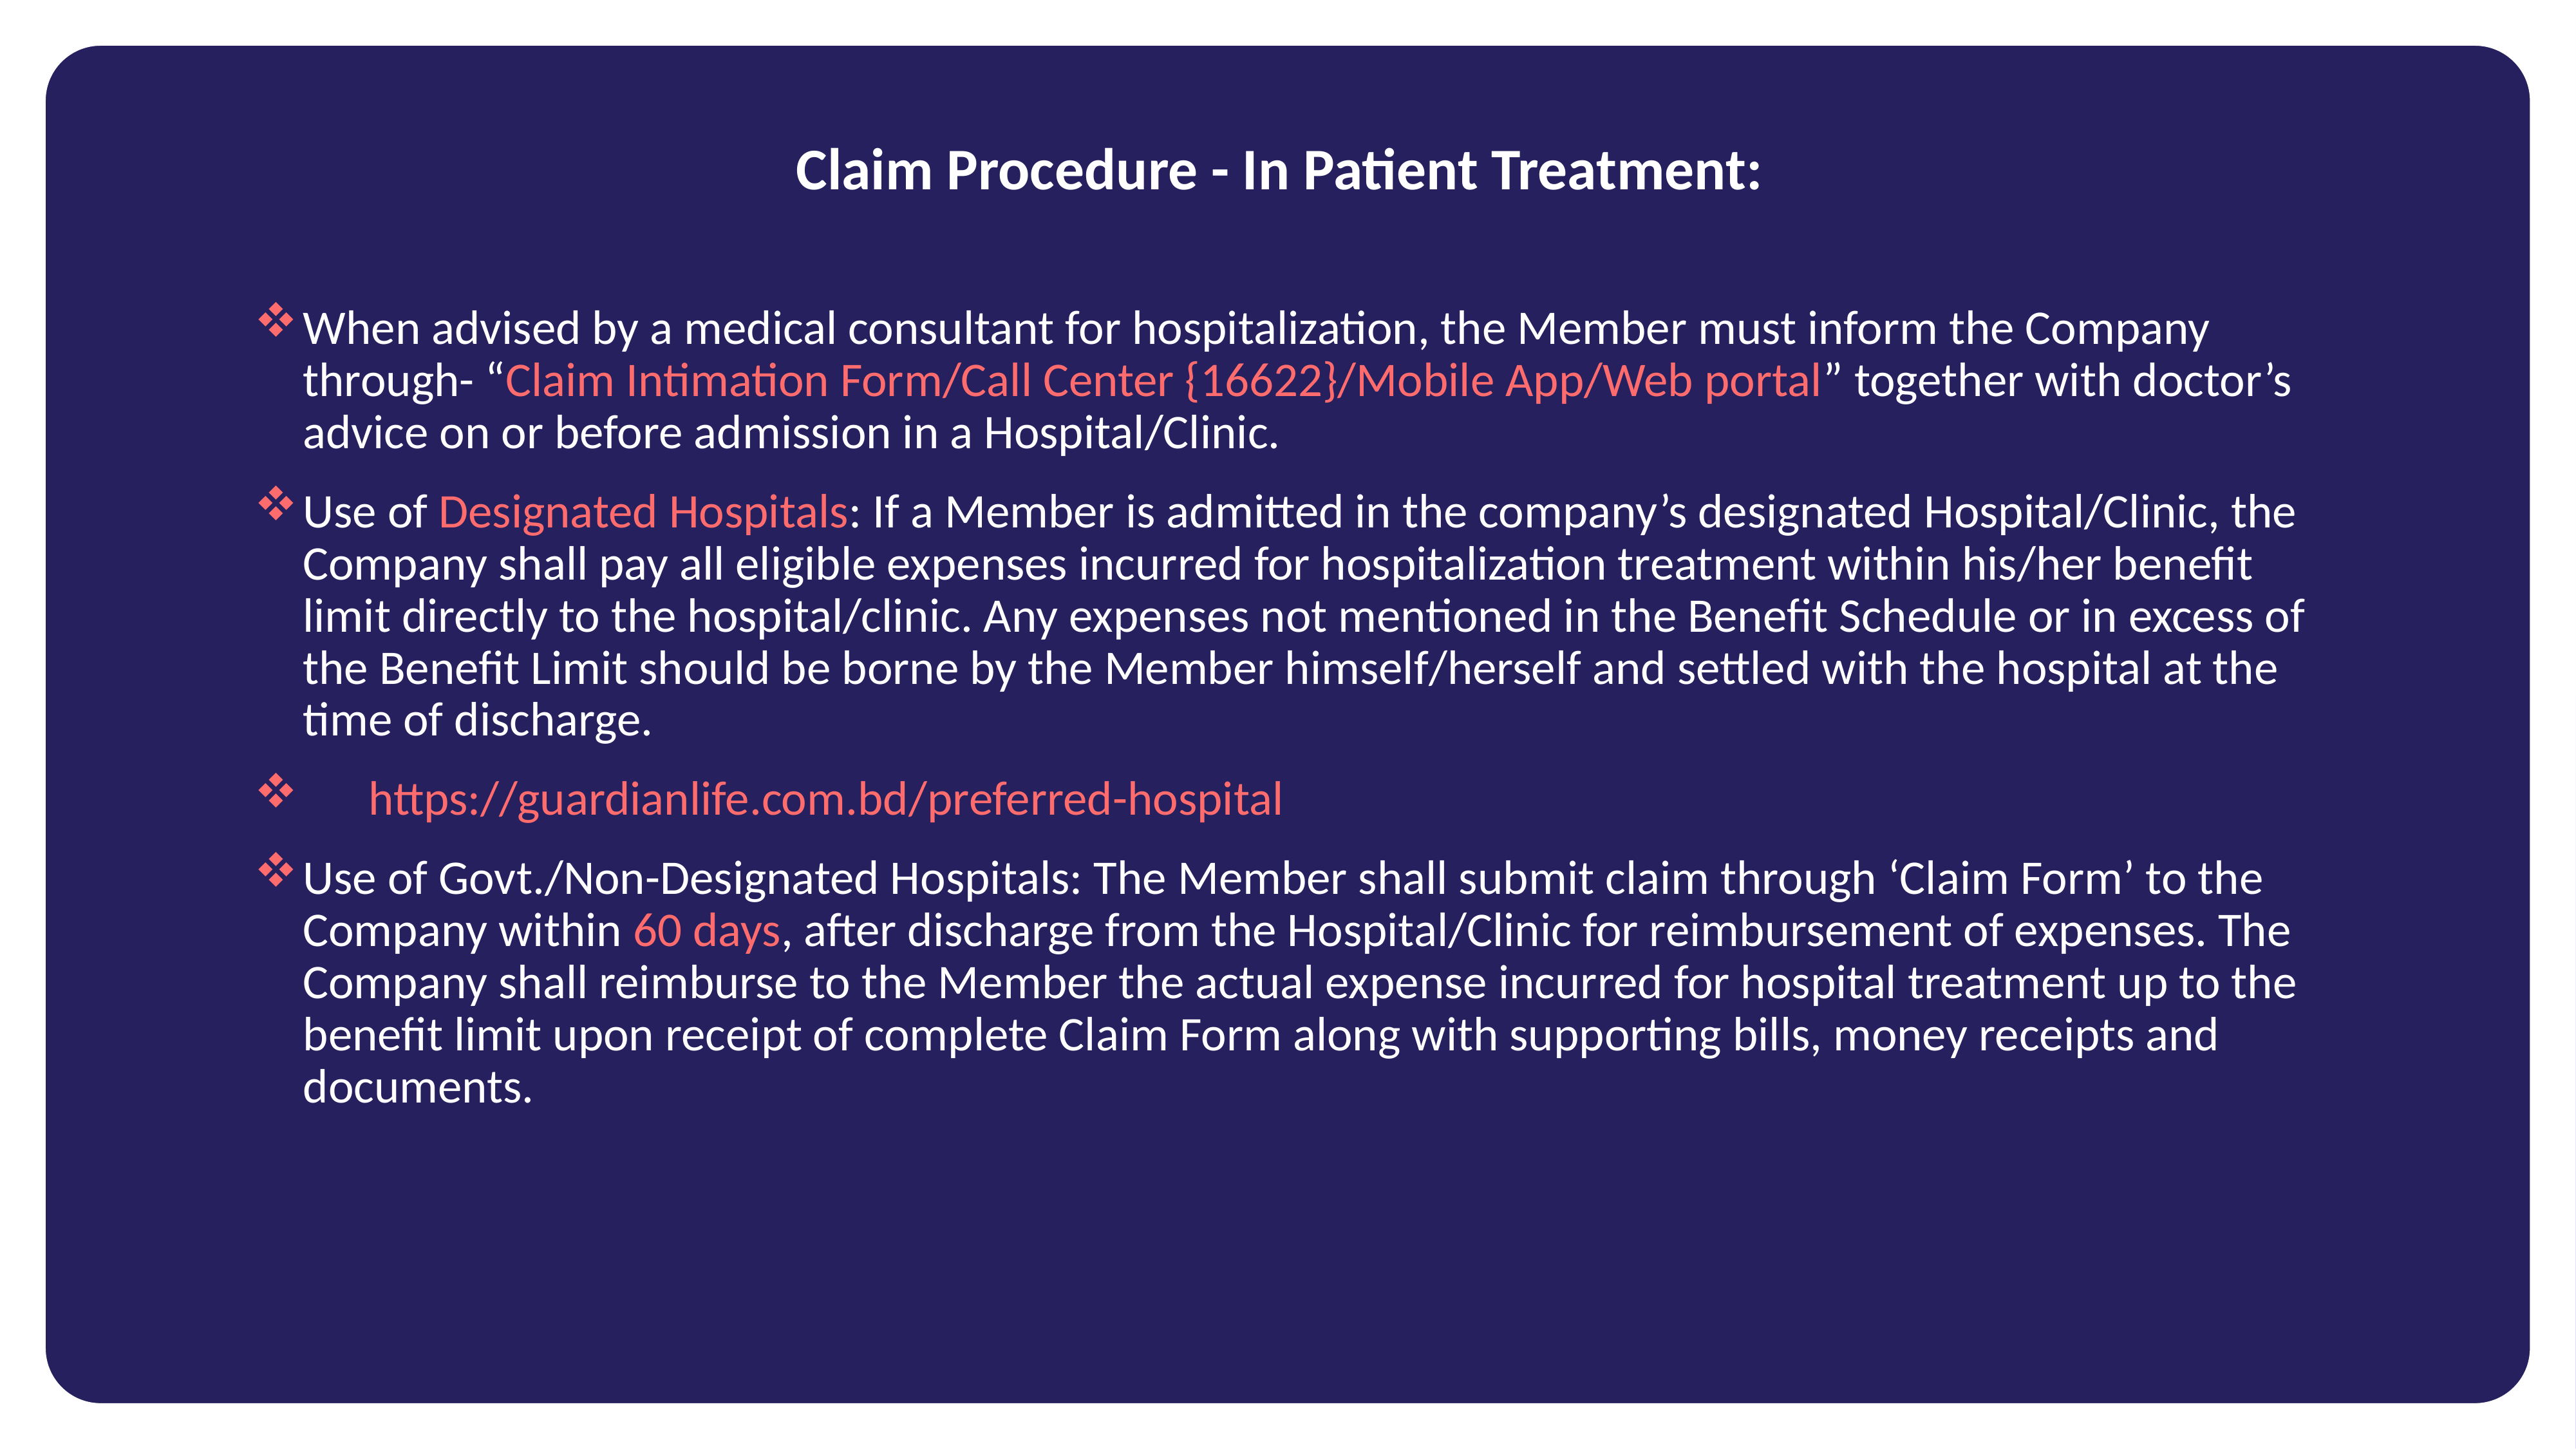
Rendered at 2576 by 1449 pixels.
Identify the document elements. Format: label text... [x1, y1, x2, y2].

text_box When advised by a medical consultant for hospitalization, the Member must inform the Company through- “Claim Intimation Form/Call Center {16622}/Mobile App/Web portal” together with doctor’s advice on or before admission in a Hospital/Clinic. Use of Designated Hospitals: If a Member is admitted in the company’s designated Hospital/Clinic, the Company shall pay all eligible expenses incurred for hospitalization treatment within his/her benefit limit directly to the hospital/clinic. Any expenses not mentioned in the Benefit Schedule or in excess of the Benefit Limit should be borne by the Member himself/herself and settled with the hospital at the time of discharge. https://guardianlife.com.bd/preferred-hospital Use of Govt./Non-Designated Hospitals: The Member shall submit claim through ‘Claim Form’ to the Company within 60 days, after discharge from the Hospital/Clinic for reimbursement of expenses. The Company shall reimburse to the Member the actual expense incurred for hospital treatment up to the benefit limit upon receipt of complete Claim Form along with supporting bills, money receipts and documents. [245, 298, 2336, 1186]
text_box Claim Procedure - In Patient Treatment: [786, 133, 1795, 212]
